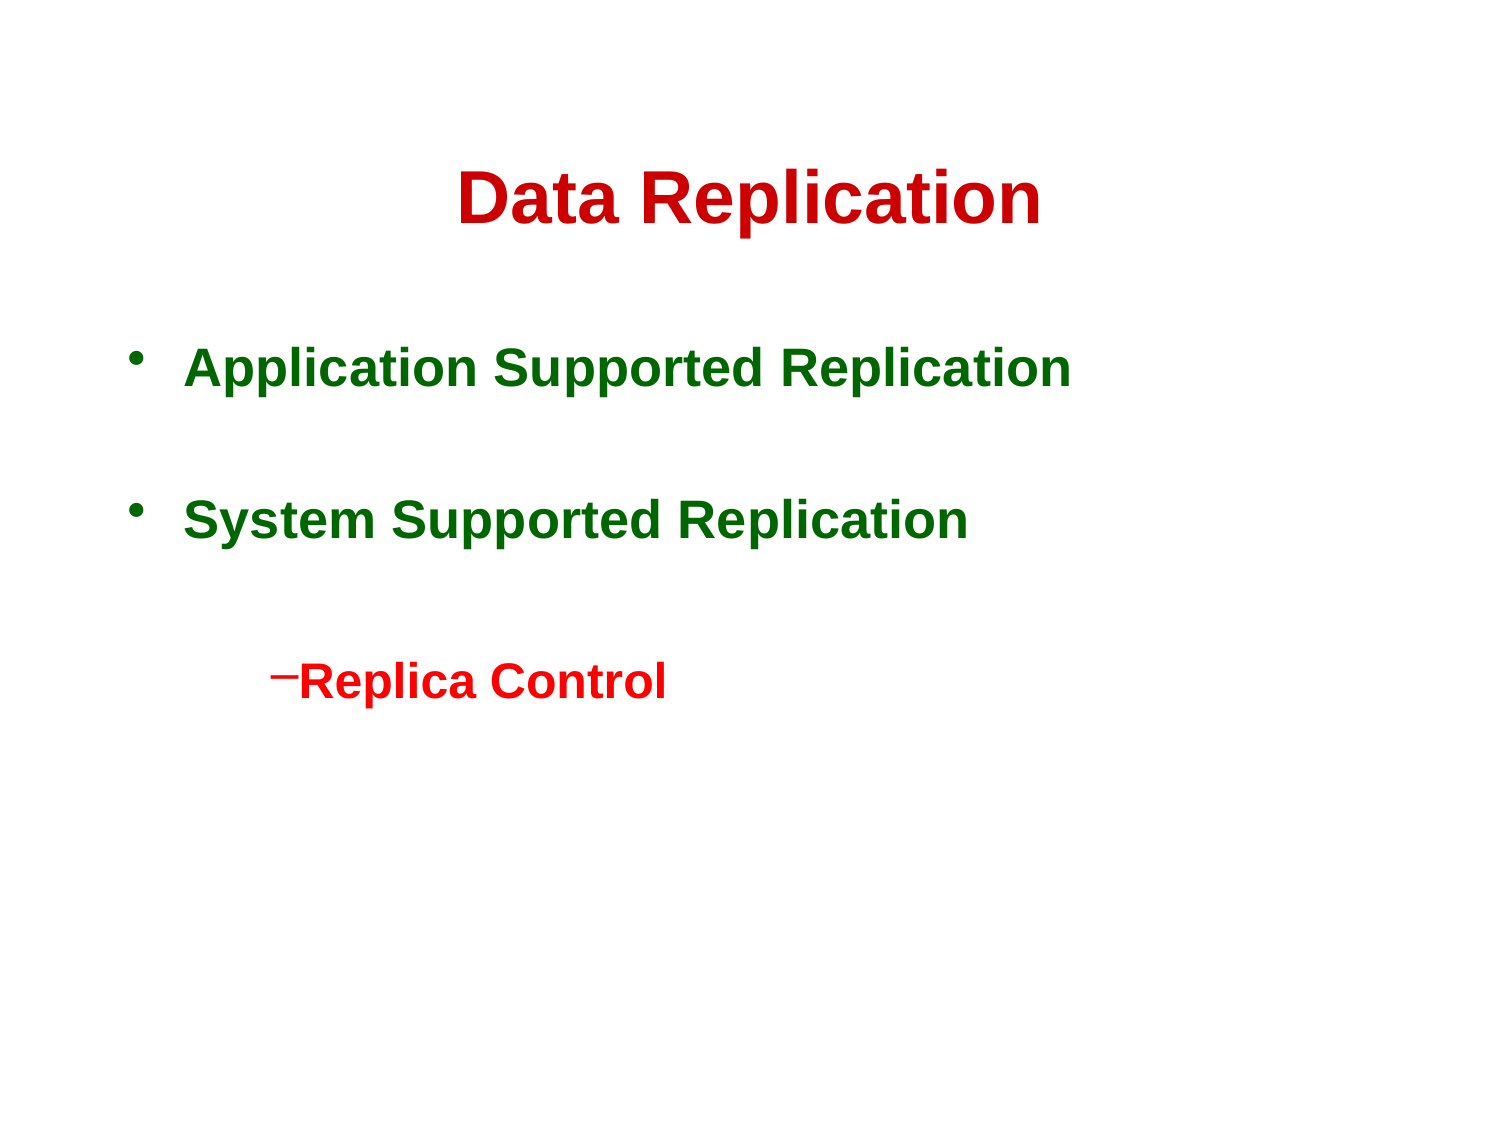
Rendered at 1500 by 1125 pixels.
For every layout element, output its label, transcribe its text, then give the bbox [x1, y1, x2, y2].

title Data Replication [112, 99, 1388, 288]
list Application Supported Replication System Supported Replication Replica Control [112, 324, 1388, 1001]
